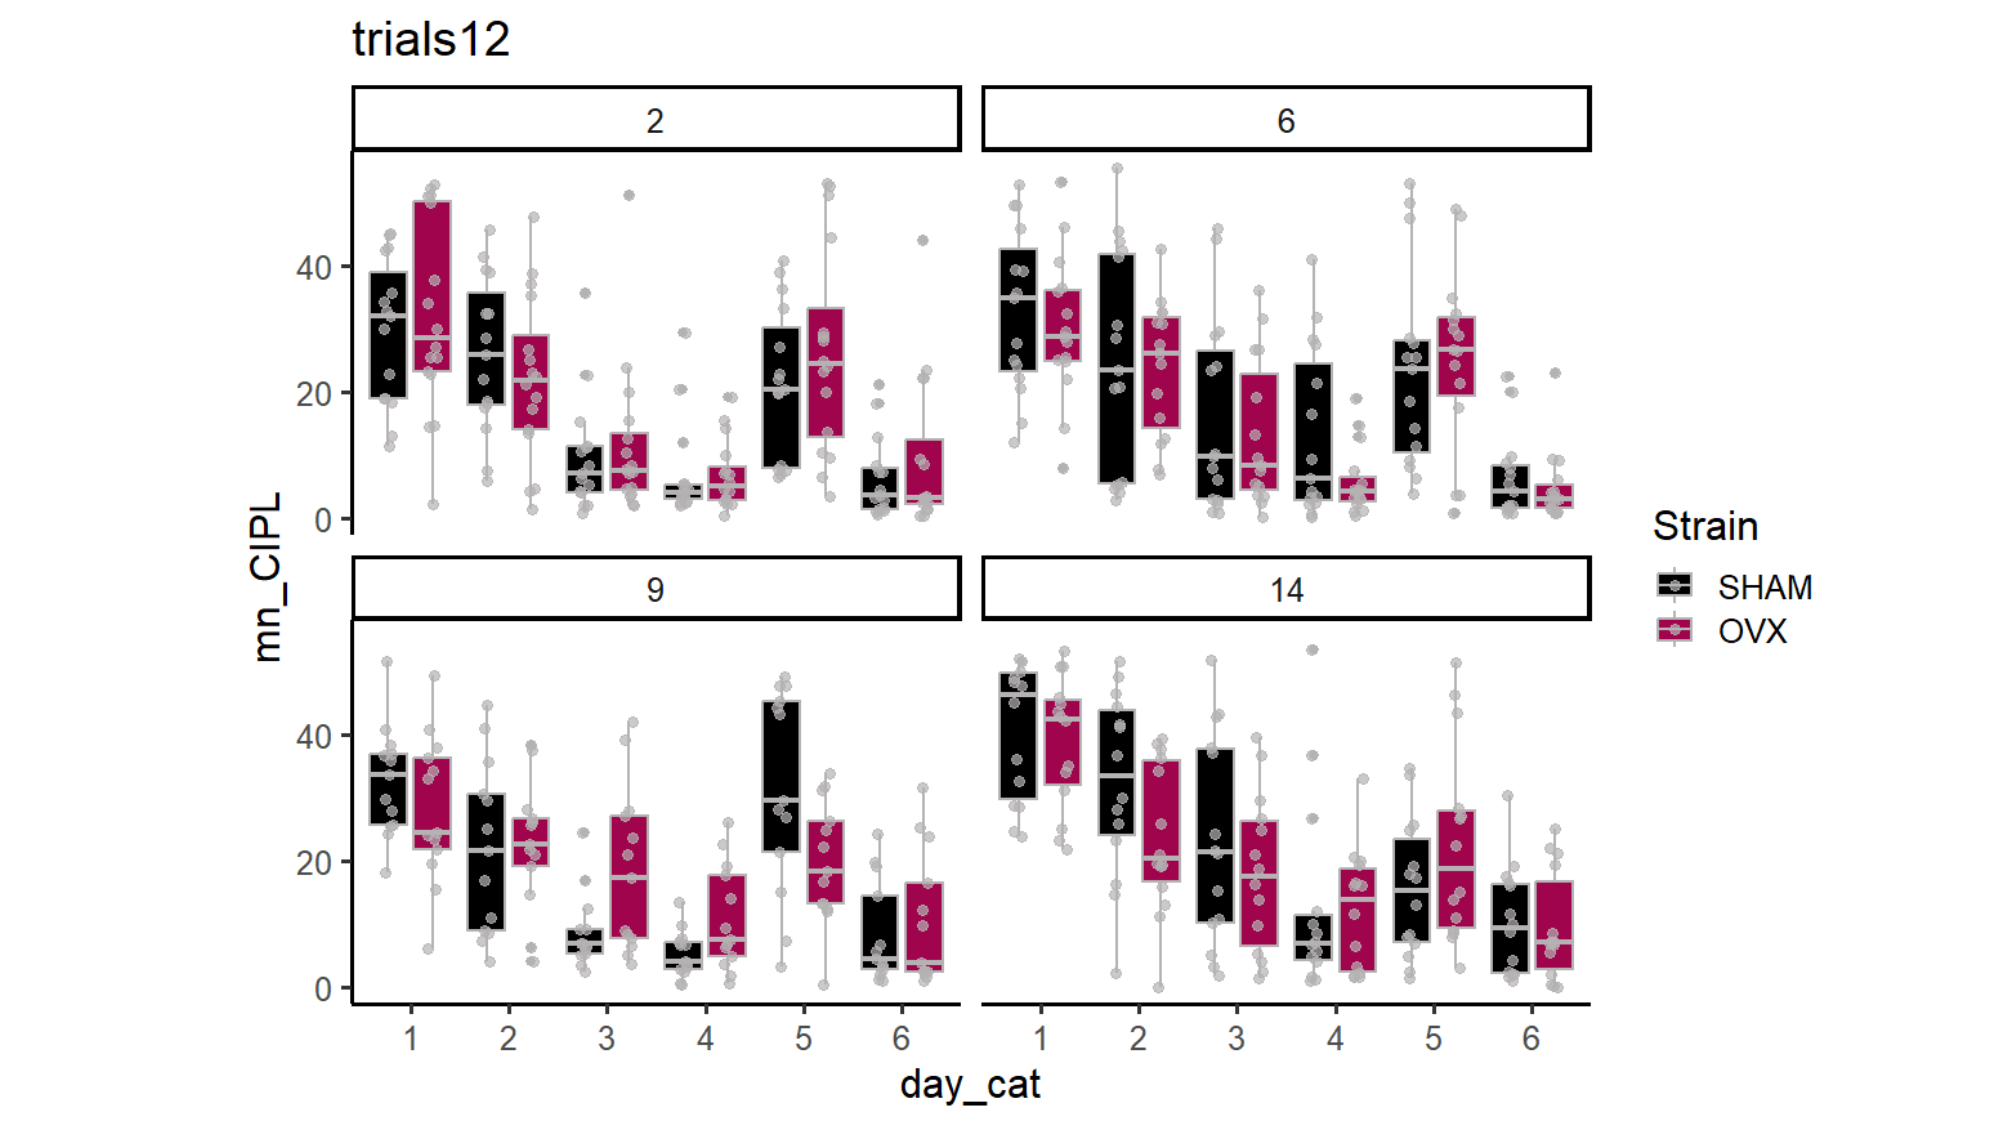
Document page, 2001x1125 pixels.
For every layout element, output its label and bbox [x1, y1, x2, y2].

picture [228, 0, 1856, 1125]
